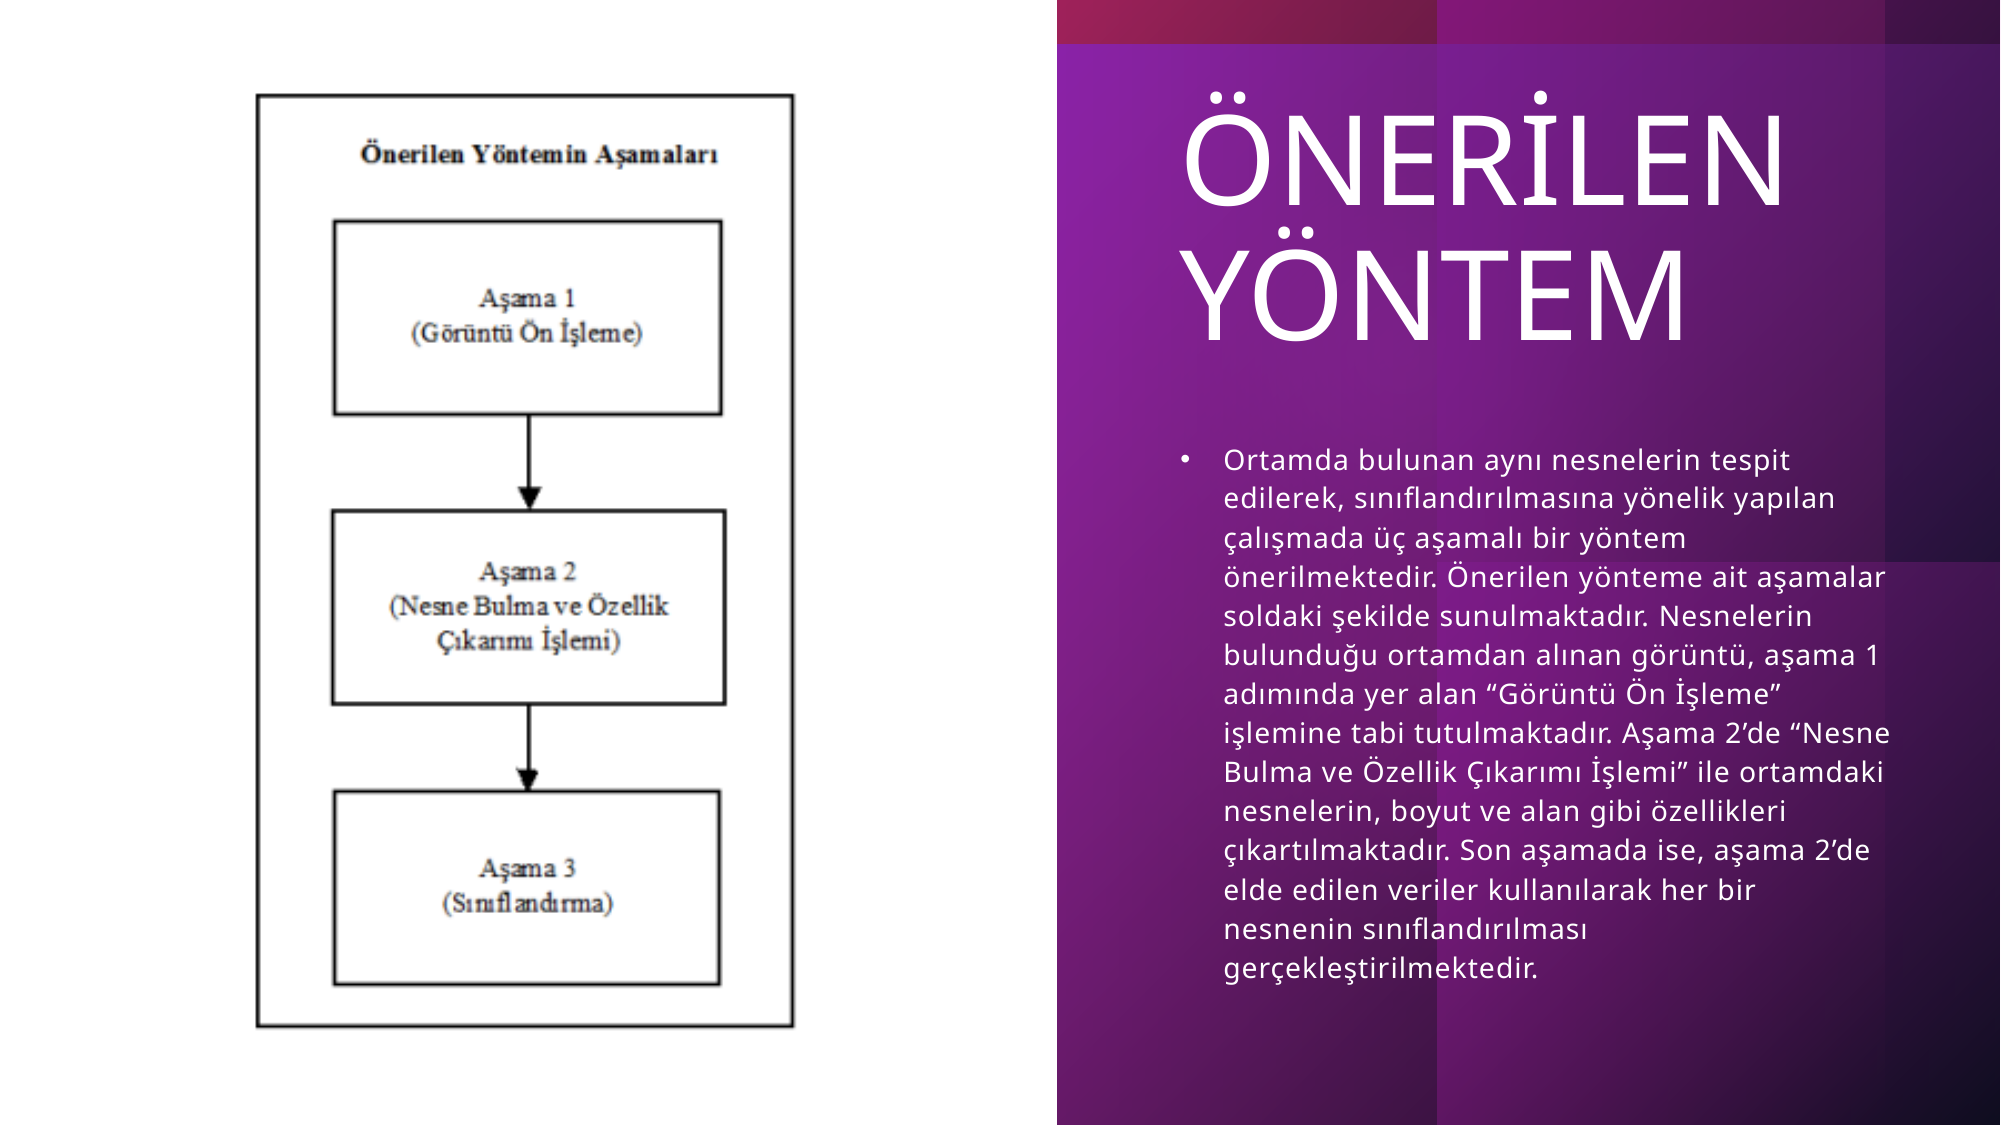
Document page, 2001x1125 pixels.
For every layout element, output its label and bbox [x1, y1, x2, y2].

picture [252, 90, 803, 1035]
text_box [0, 0, 2000, 1125]
